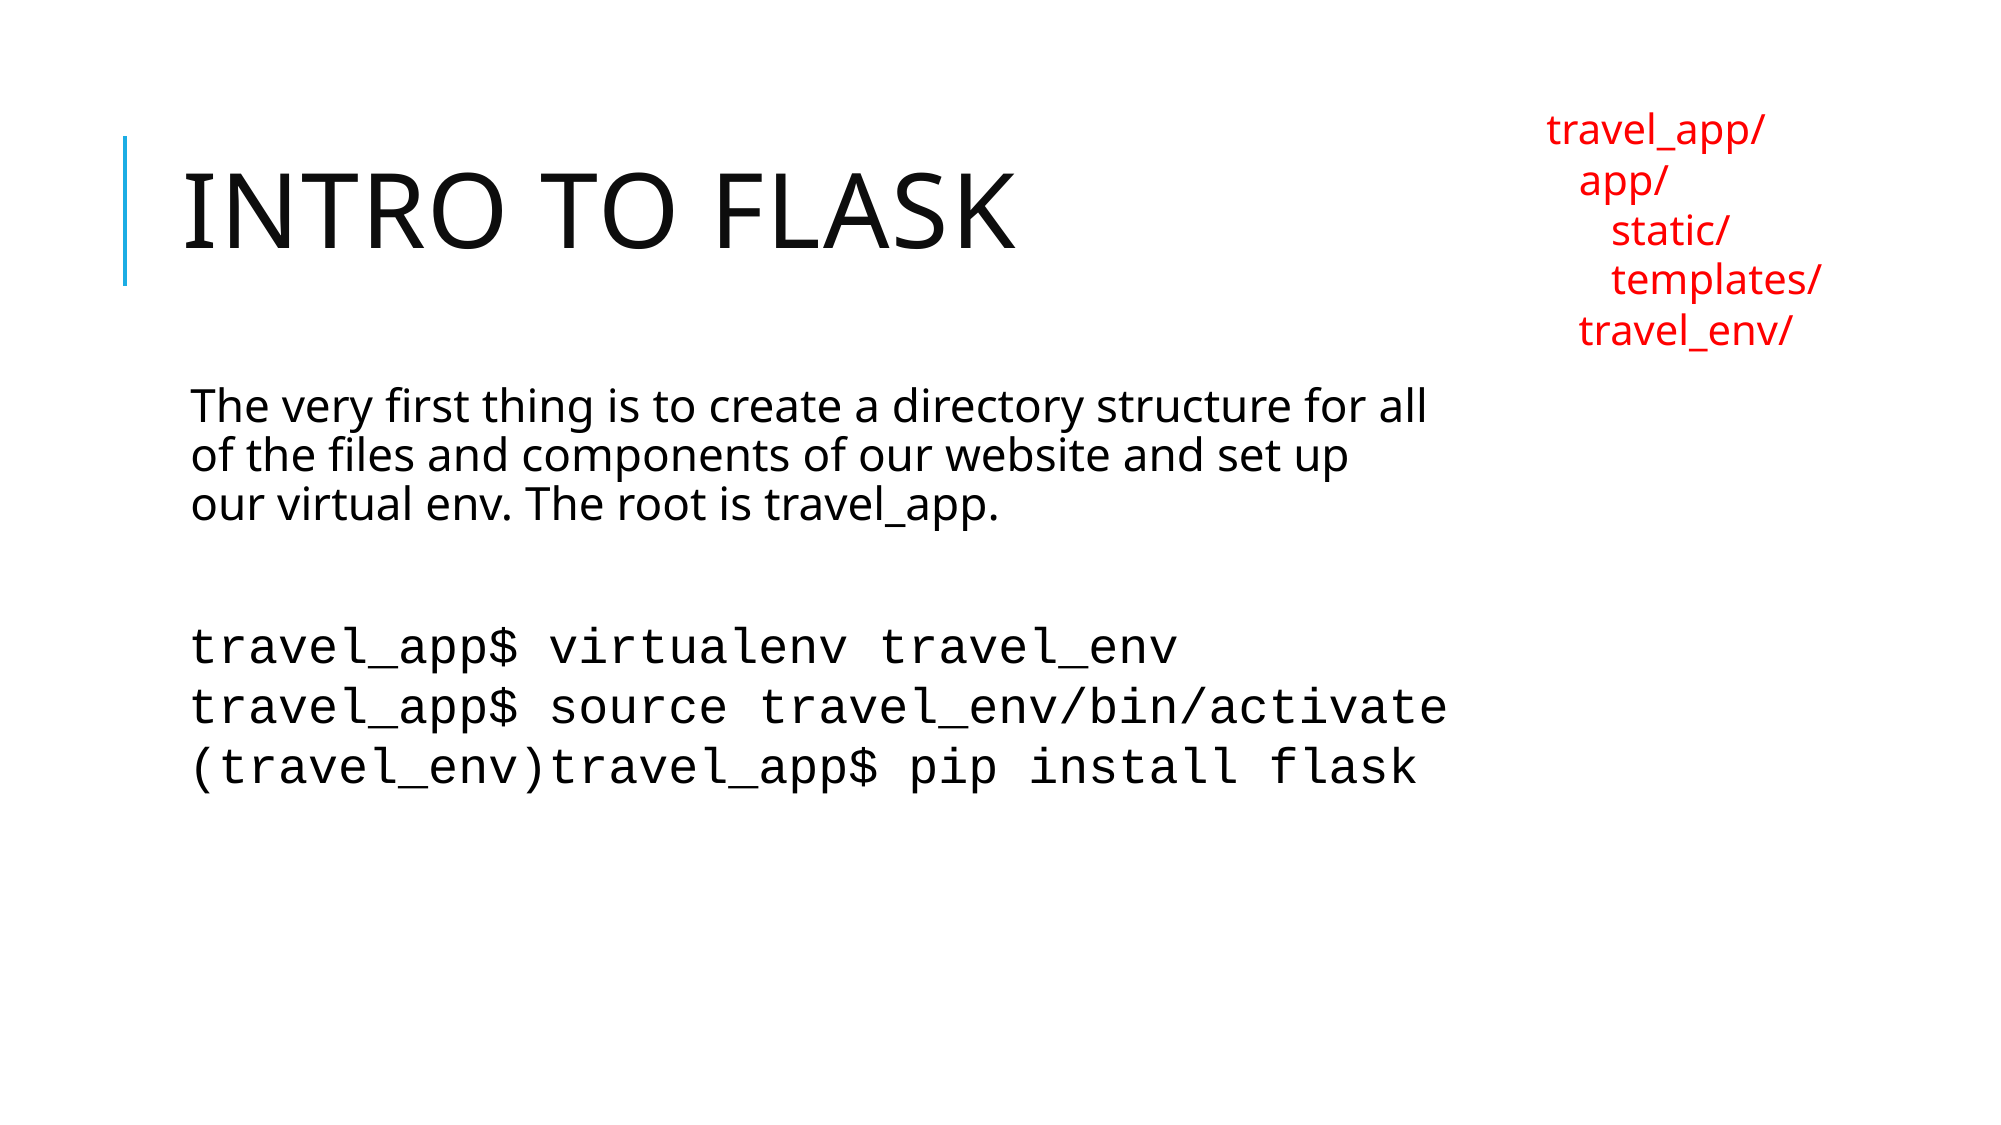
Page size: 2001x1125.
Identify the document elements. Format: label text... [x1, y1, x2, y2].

title Intro to flask [168, 96, 1531, 342]
text_box travel_app/ app/ static/ templates/ travel_env/ [1531, 95, 1838, 501]
text_box travel_app$ virtualenv travel_env travel_app$ source travel_env/bin/activate (travel_env)travel_app$ pip install flask [173, 606, 1463, 802]
list The very first thing is to create a directory structure for all of the files and components of our website and set up our virtual env. The root is travel_app. [168, 375, 1445, 1035]
